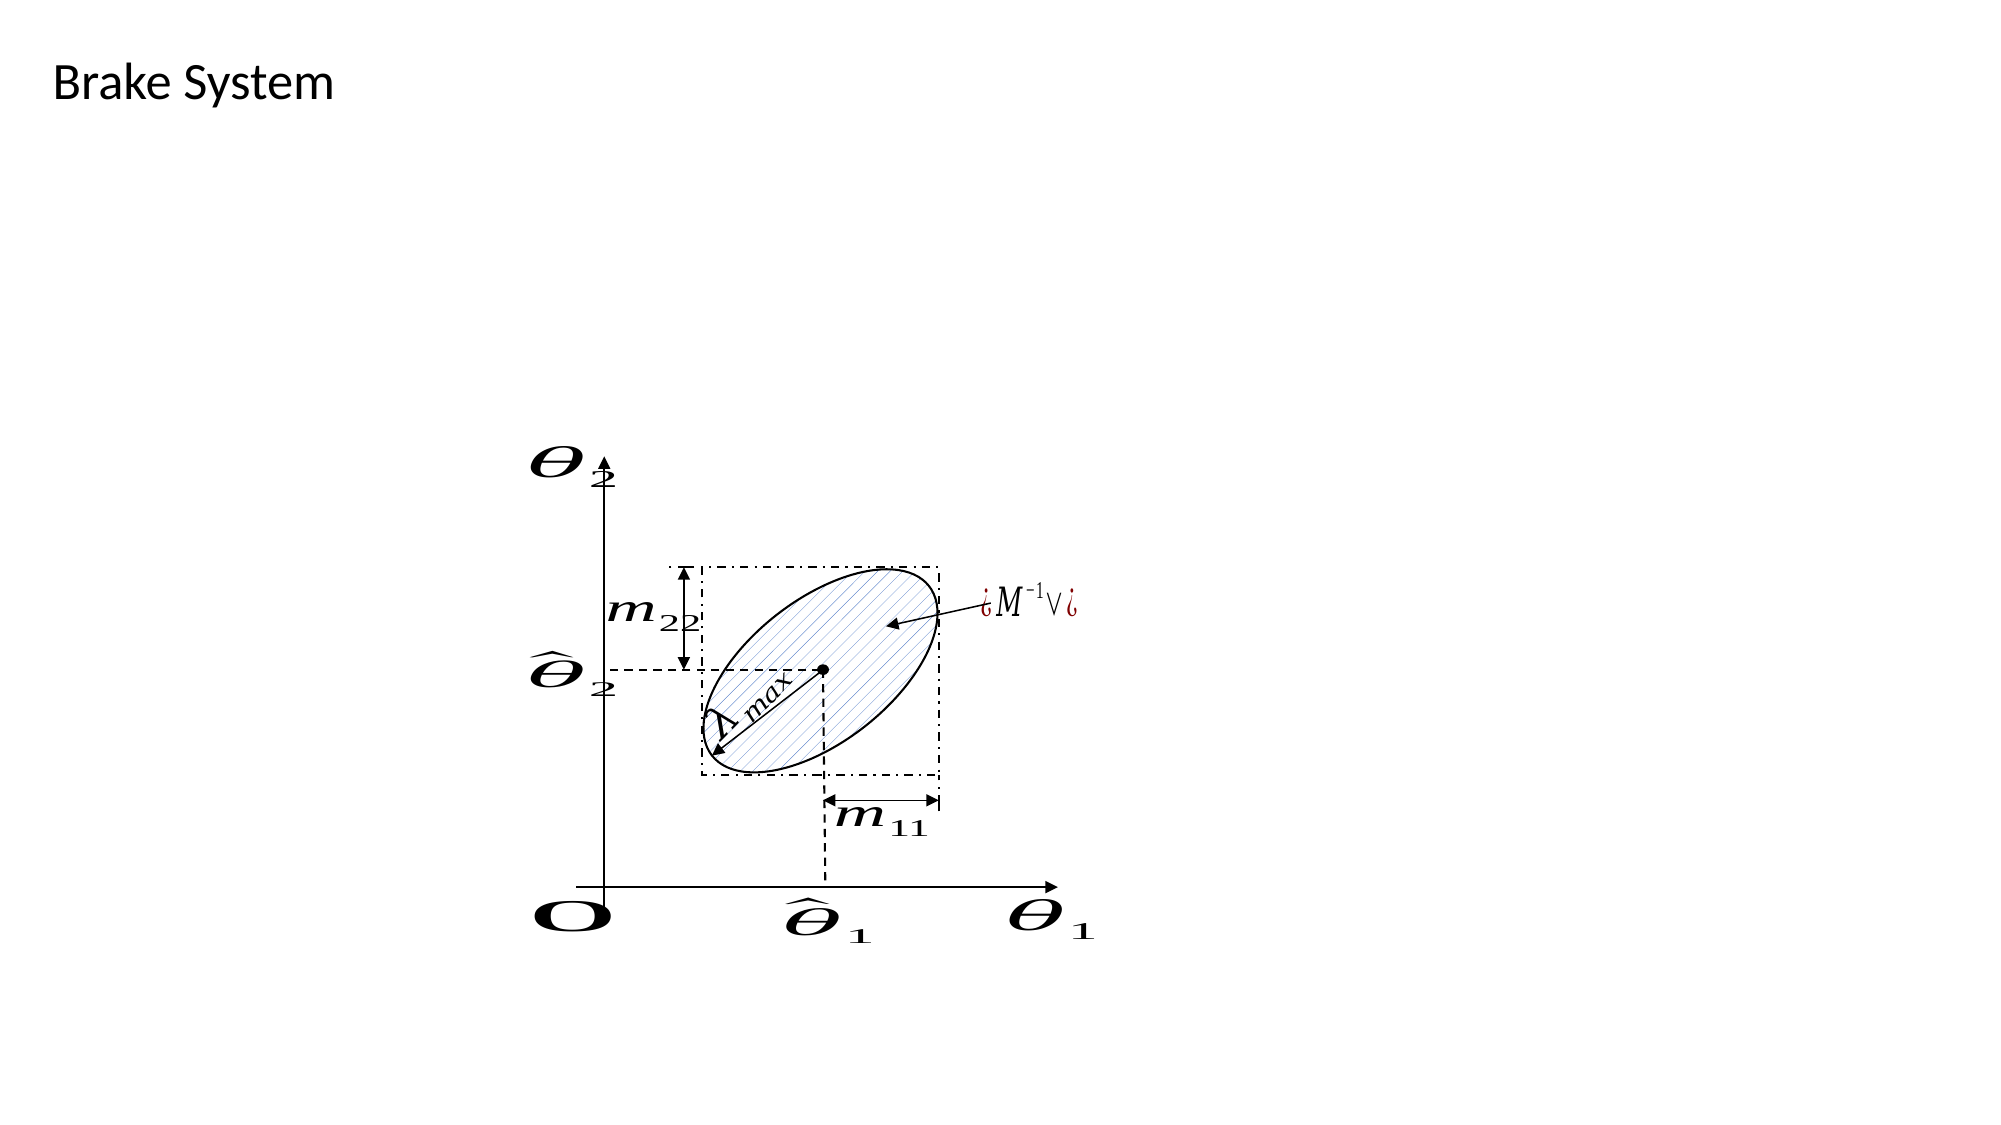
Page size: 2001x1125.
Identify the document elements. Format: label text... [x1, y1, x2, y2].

text_box [817, 664, 830, 675]
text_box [711, 672, 820, 756]
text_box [885, 603, 991, 627]
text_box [822, 669, 826, 800]
list Brake System [37, 47, 1963, 119]
text_box [701, 566, 940, 776]
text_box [822, 801, 826, 888]
